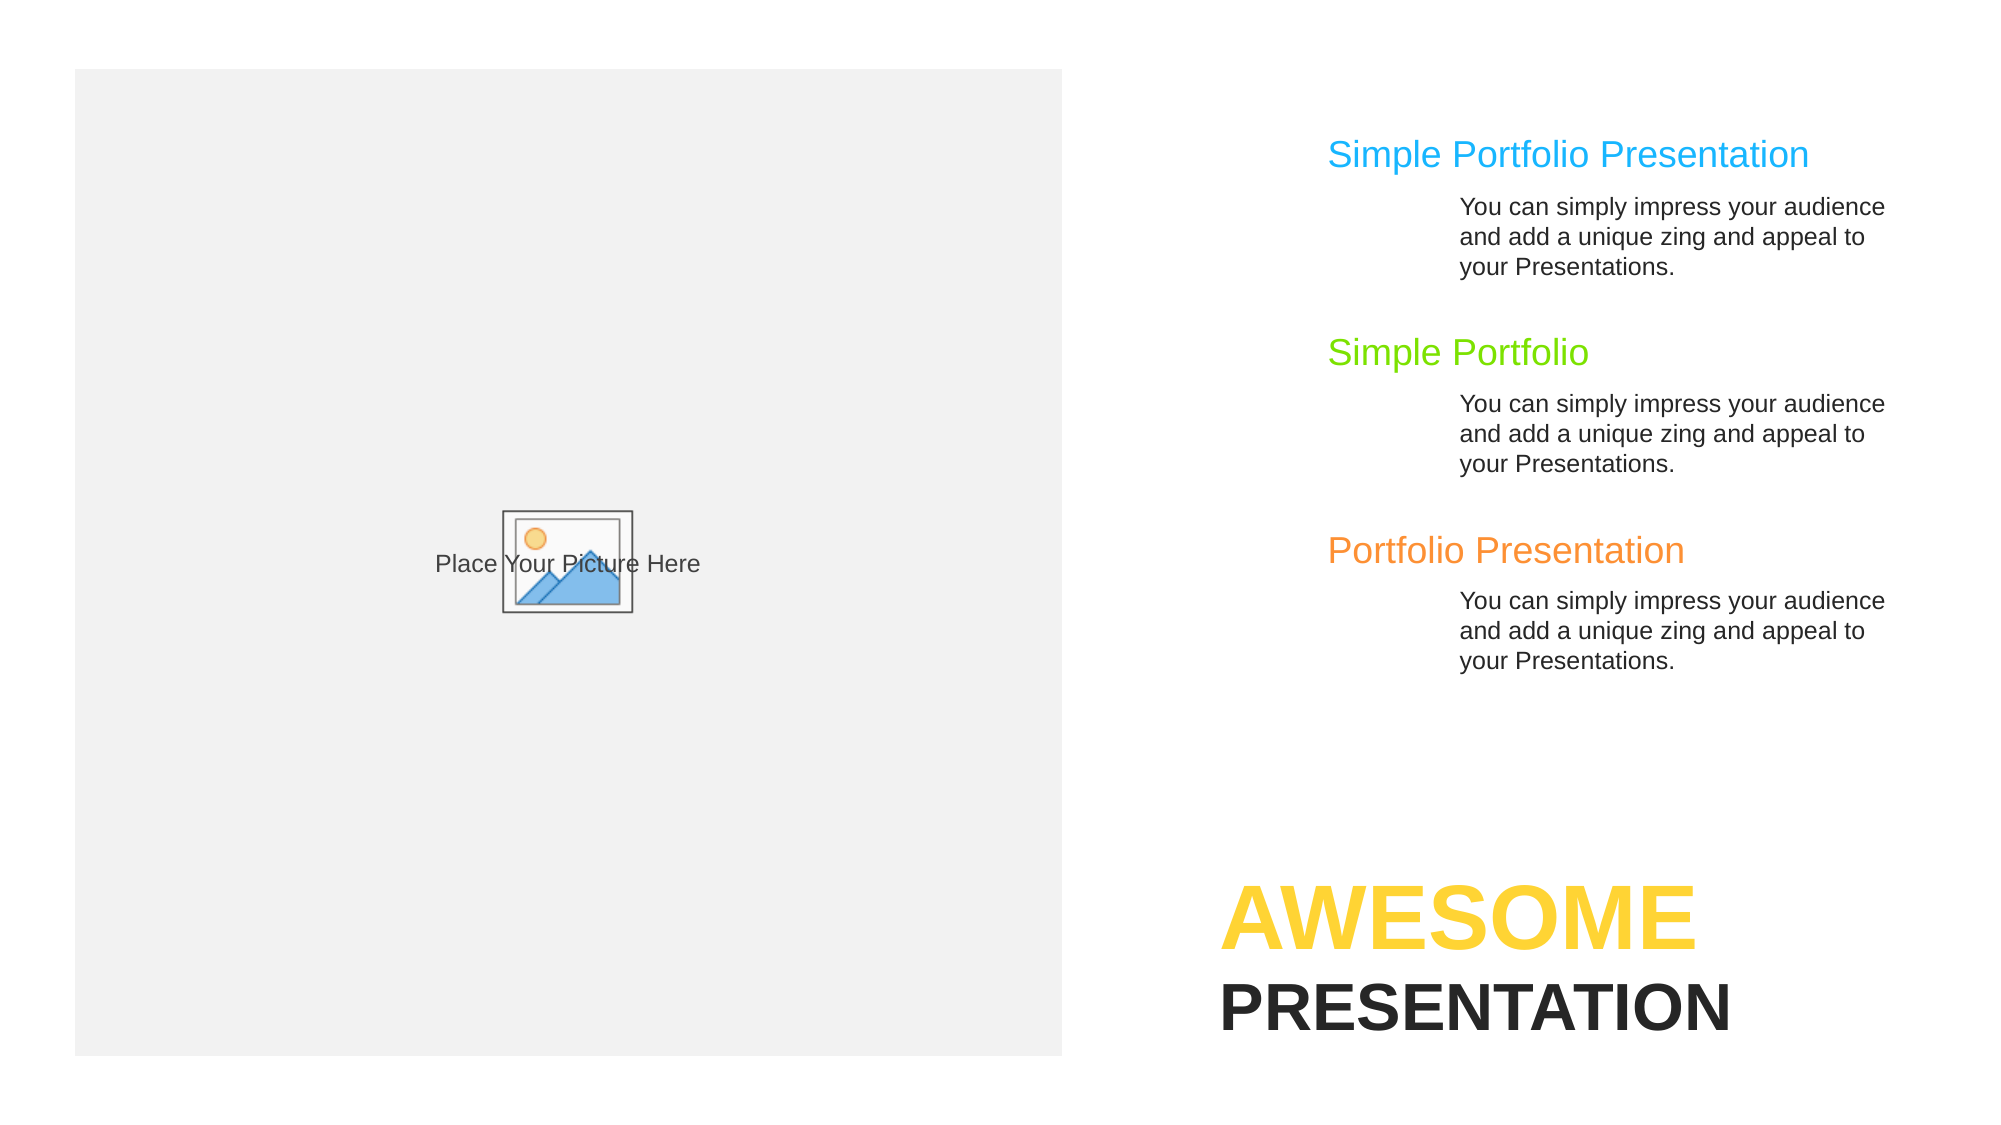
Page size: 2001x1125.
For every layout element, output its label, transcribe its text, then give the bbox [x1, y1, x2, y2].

text_box Simple Portfolio [1312, 329, 1925, 381]
text_box You can simply impress your audience and add a unique zing and appeal to your Presentations. [1444, 183, 1925, 288]
text_box PRESENTATION [1204, 956, 1894, 1051]
picture [74, 69, 1062, 1056]
text_box You can simply impress your audience and add a unique zing and appeal to your Presentations. [1444, 577, 1925, 683]
text_box Simple Portfolio Presentation [1312, 131, 1925, 183]
text_box AWESOME [1204, 850, 1894, 956]
text_box Portfolio Presentation [1312, 527, 1925, 578]
text_box You can simply impress your audience and add a unique zing and appeal to your Presentations. [1444, 380, 1925, 485]
